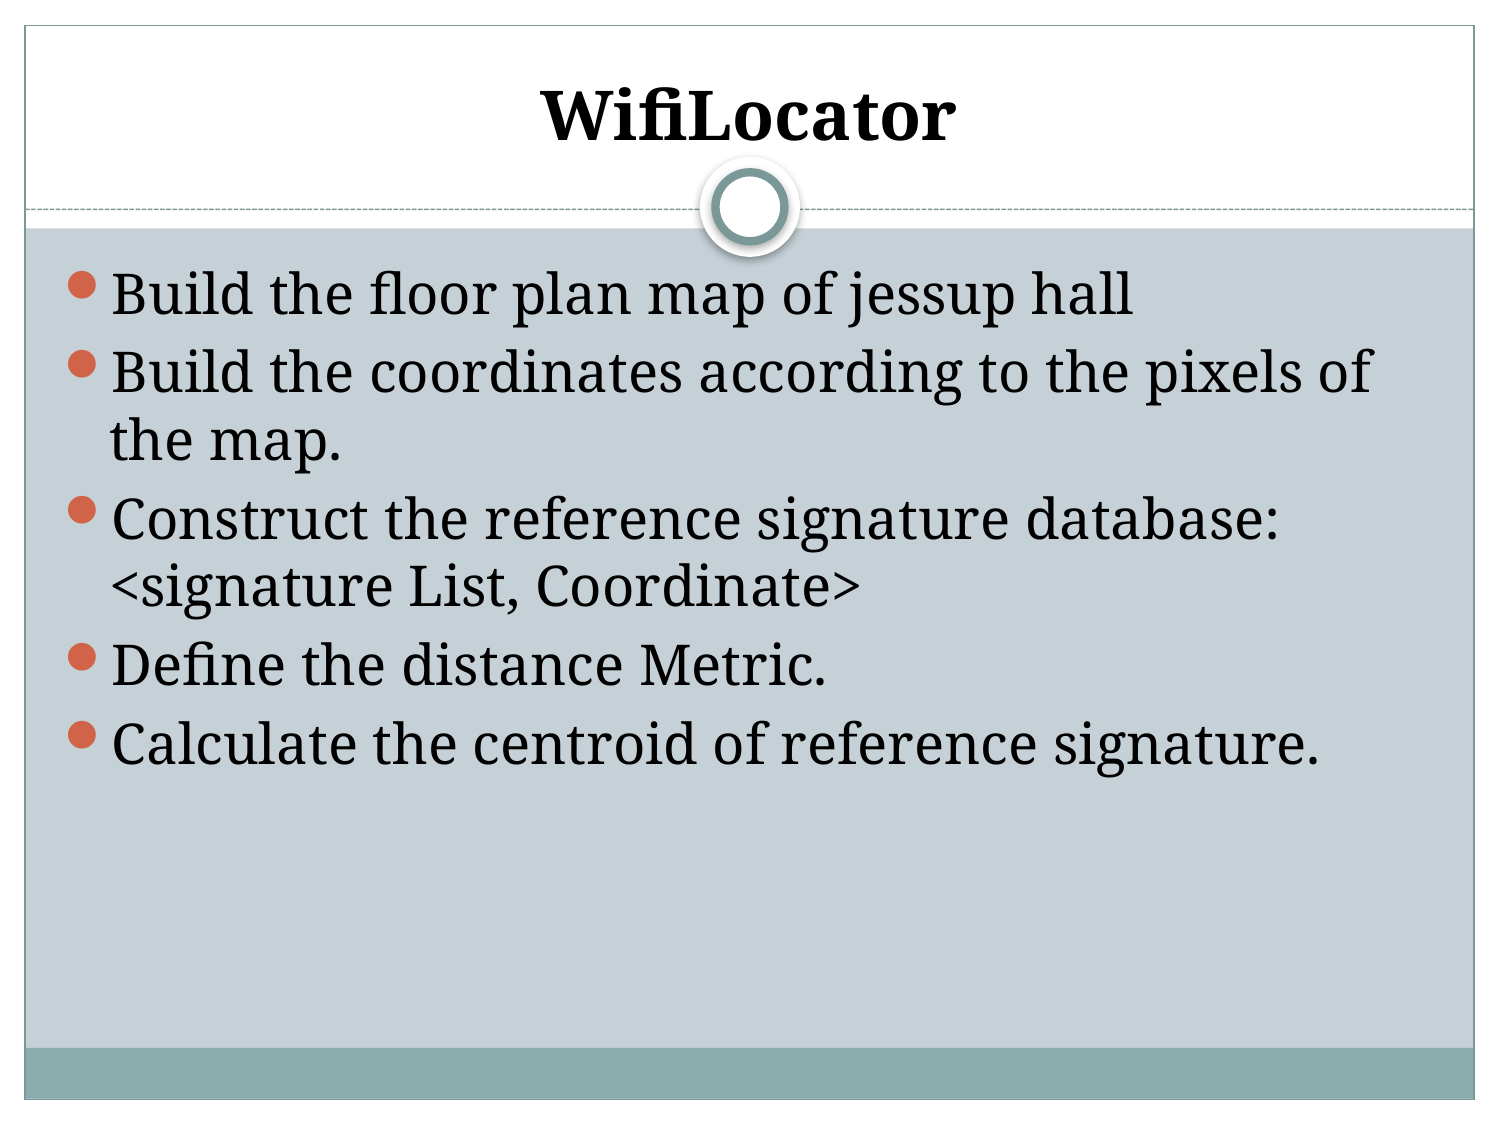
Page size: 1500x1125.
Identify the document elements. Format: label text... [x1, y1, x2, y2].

title WifiLocator [49, 37, 1450, 162]
list Build the floor plan map of jessup hall Build the coordinates according to the pixels of the map. Construct the reference signature database: <signature List, Coordinate> Define the distance Metric. Calculate the centroid of reference signature. [49, 250, 1445, 1001]
